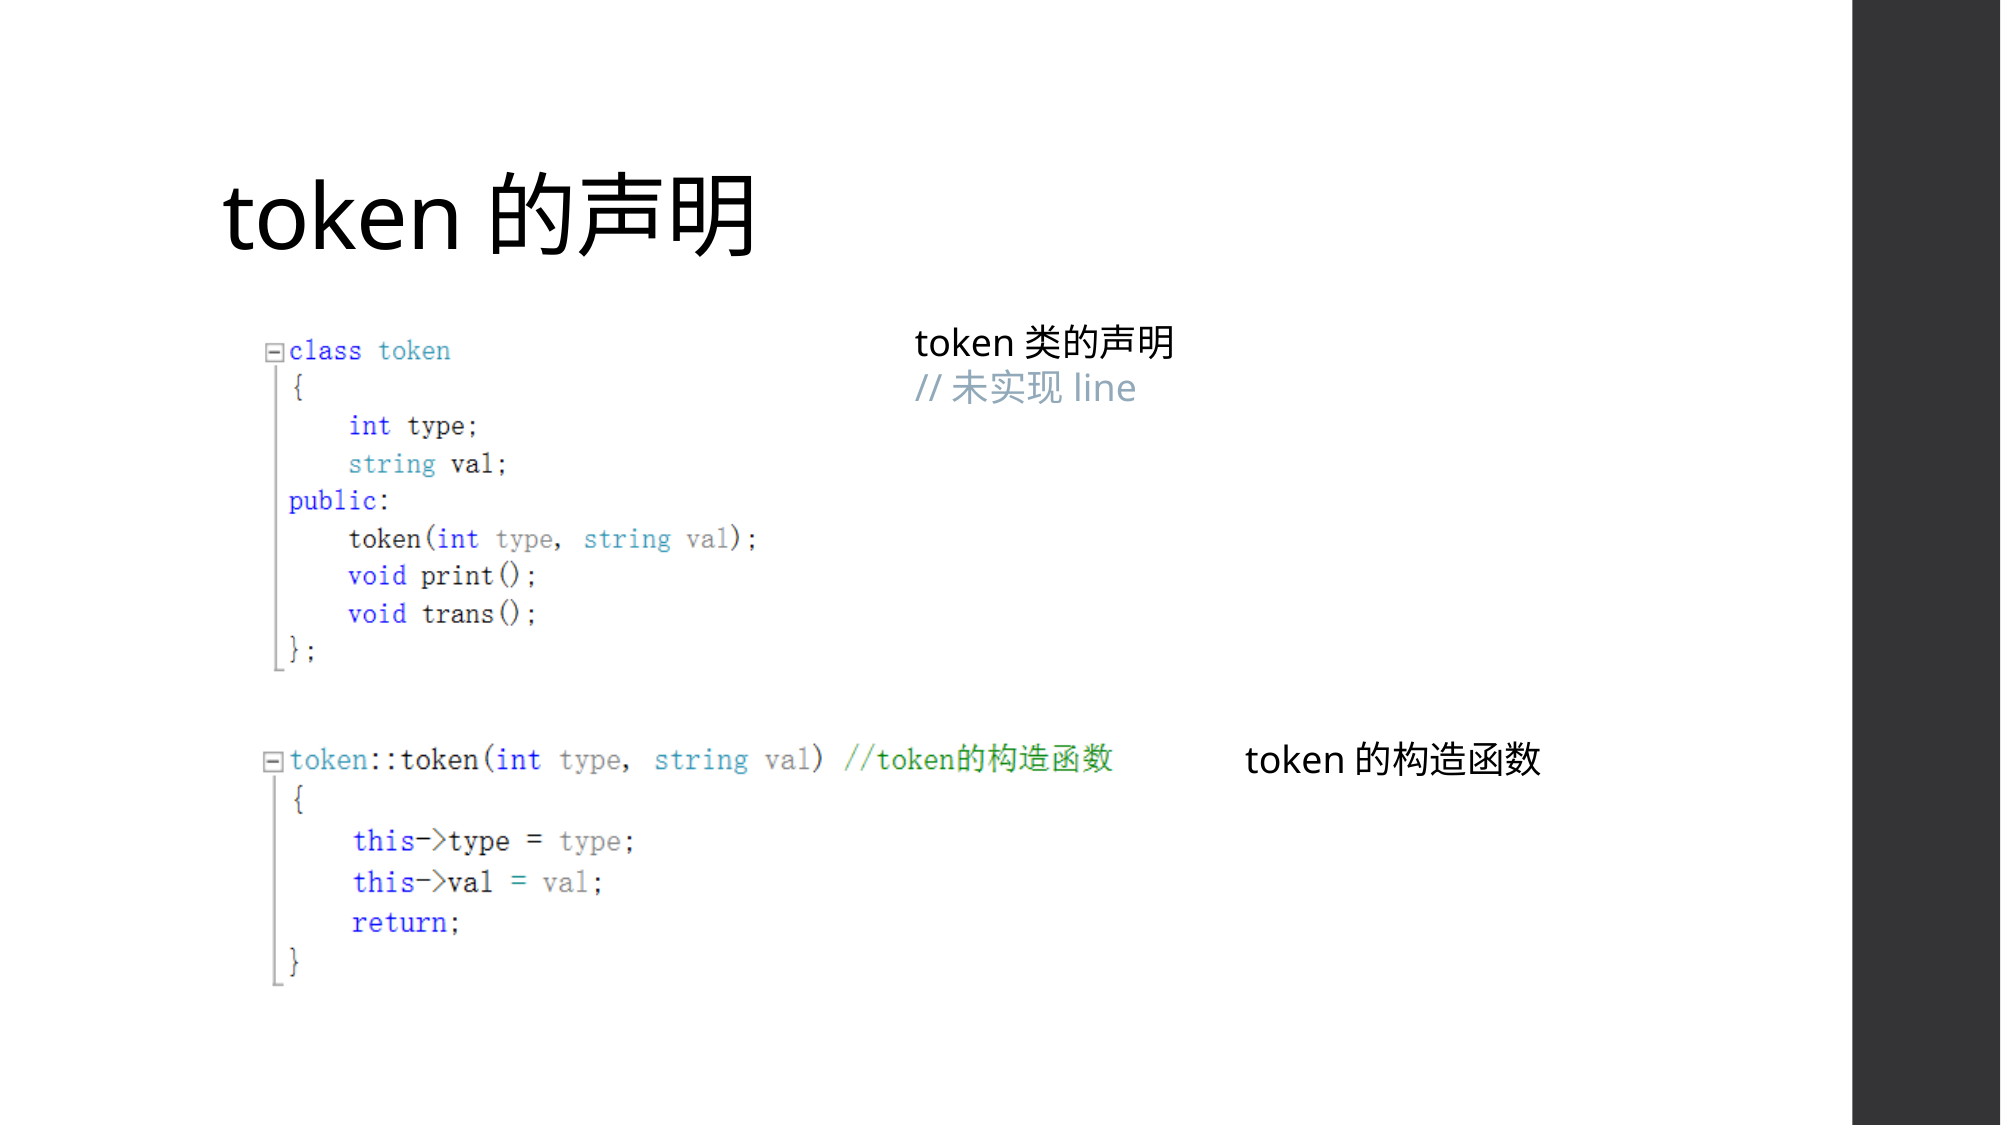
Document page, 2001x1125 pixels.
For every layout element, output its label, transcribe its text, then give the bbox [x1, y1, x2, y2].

picture [238, 311, 795, 696]
text_box token的构造函数 [1230, 728, 1742, 789]
text_box token类的声明 //未实现line [900, 311, 1412, 416]
picture [262, 728, 1182, 1007]
title token的声明 [206, 60, 1797, 278]
